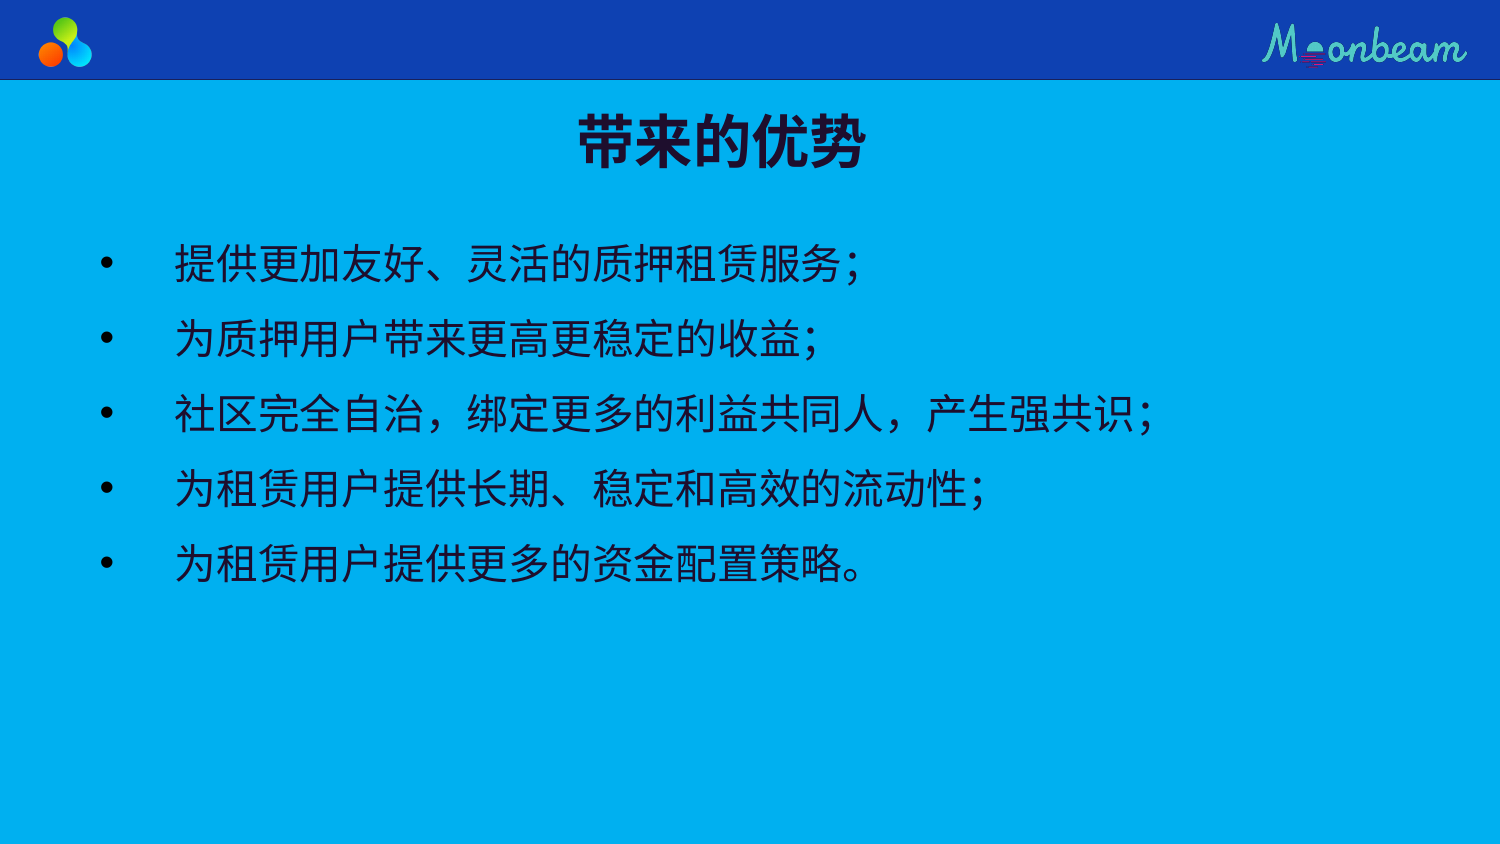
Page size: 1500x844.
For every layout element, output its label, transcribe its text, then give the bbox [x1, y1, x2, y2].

text_box [0, 0, 1500, 81]
text_box 带来的优势 [147, 90, 1298, 179]
text_box 提供更加友好、灵活的质押租赁服务； 为质押用户带来更高更稳定的收益； 社区完全自治，绑定更多的利益共同人，产生强共识； 为租赁用户提供长期、稳定和高效的流动性； 为租赁用户提供更多的资金配置策略。 [61, 197, 1432, 611]
picture [36, 13, 95, 72]
picture [1245, 5, 1483, 79]
